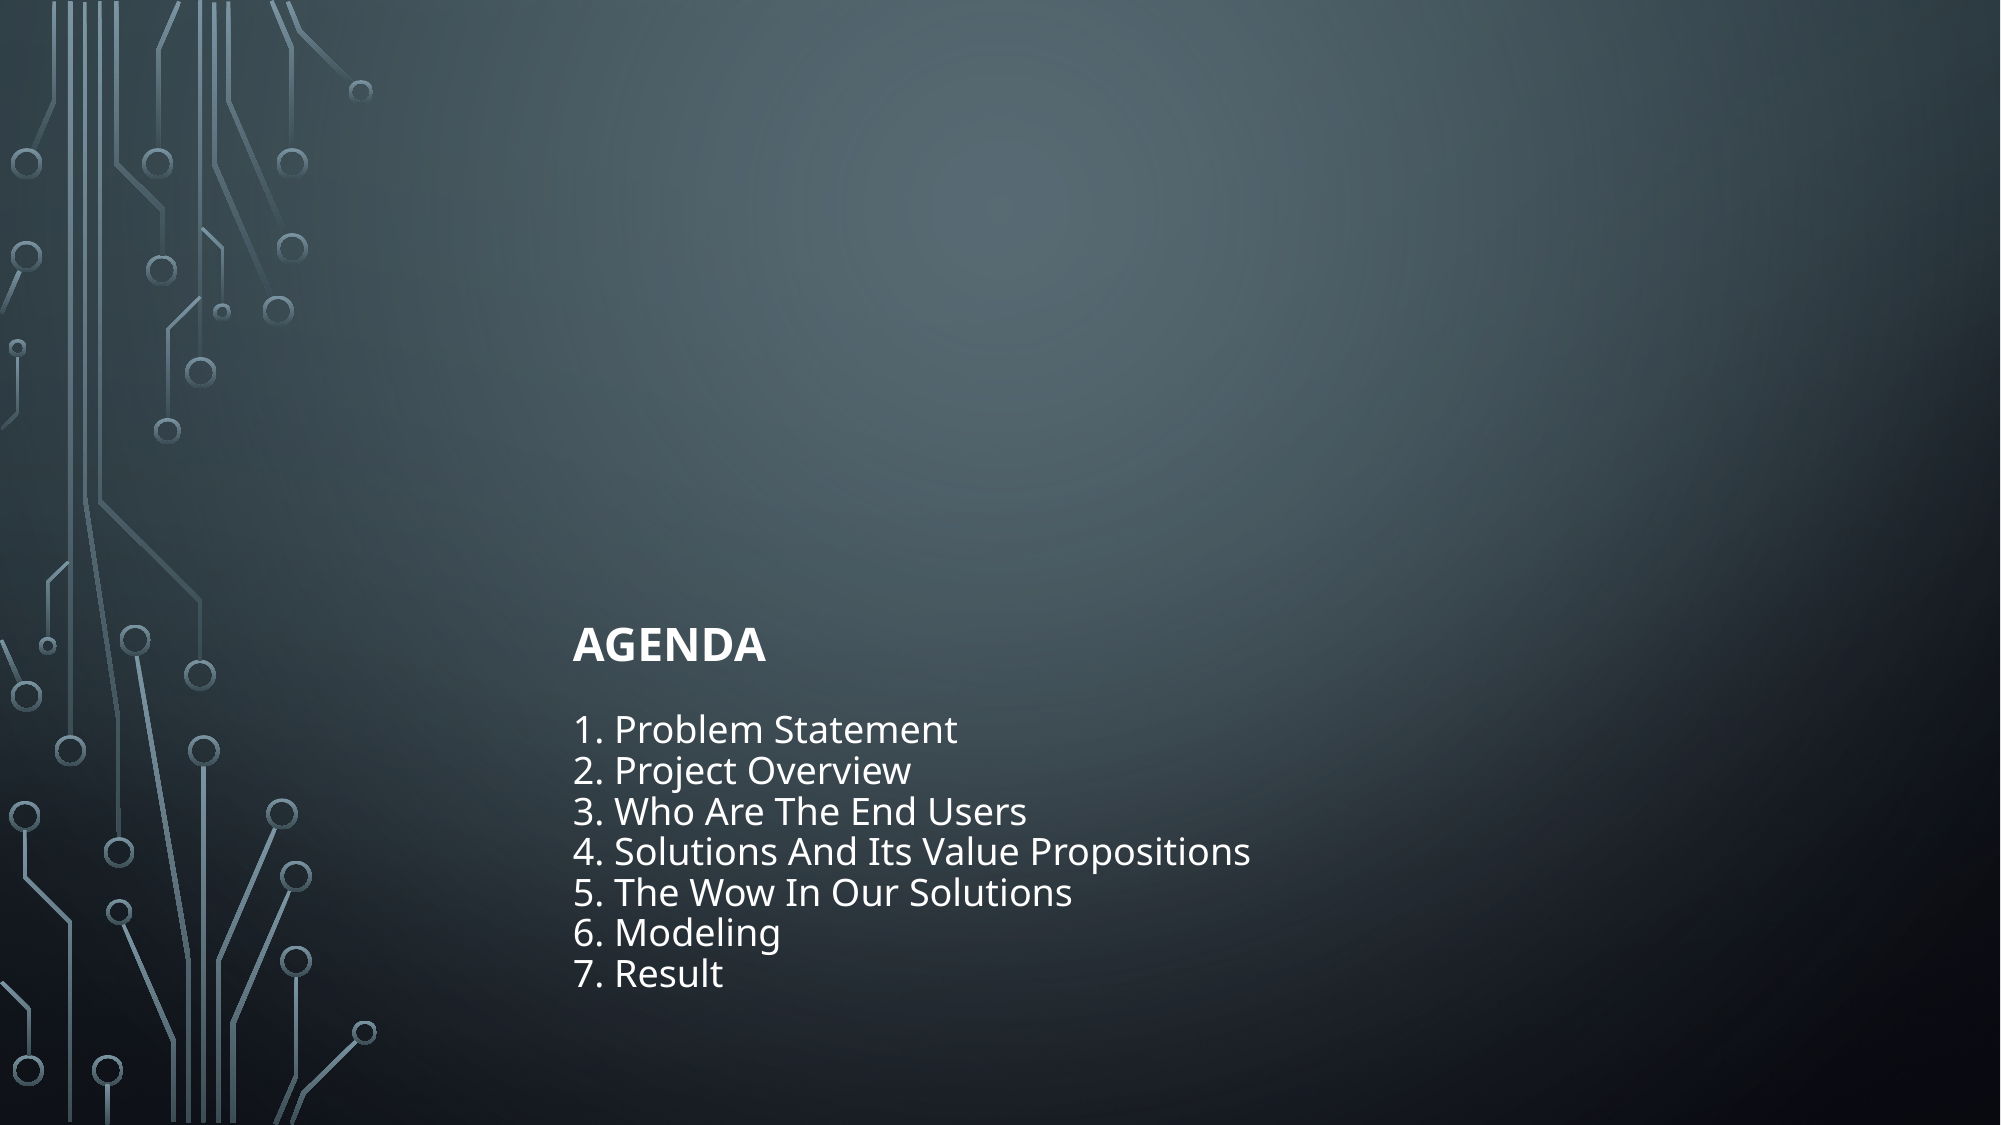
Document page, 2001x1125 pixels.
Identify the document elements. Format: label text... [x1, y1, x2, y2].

title AGENDA 1. Problem Statement 2. Project Overview 3. Who Are The End Users 4. Solutions And Its Value Propositions 5. The Wow In Our Solutions 6. Modeling 7. Result [557, 611, 2000, 1004]
